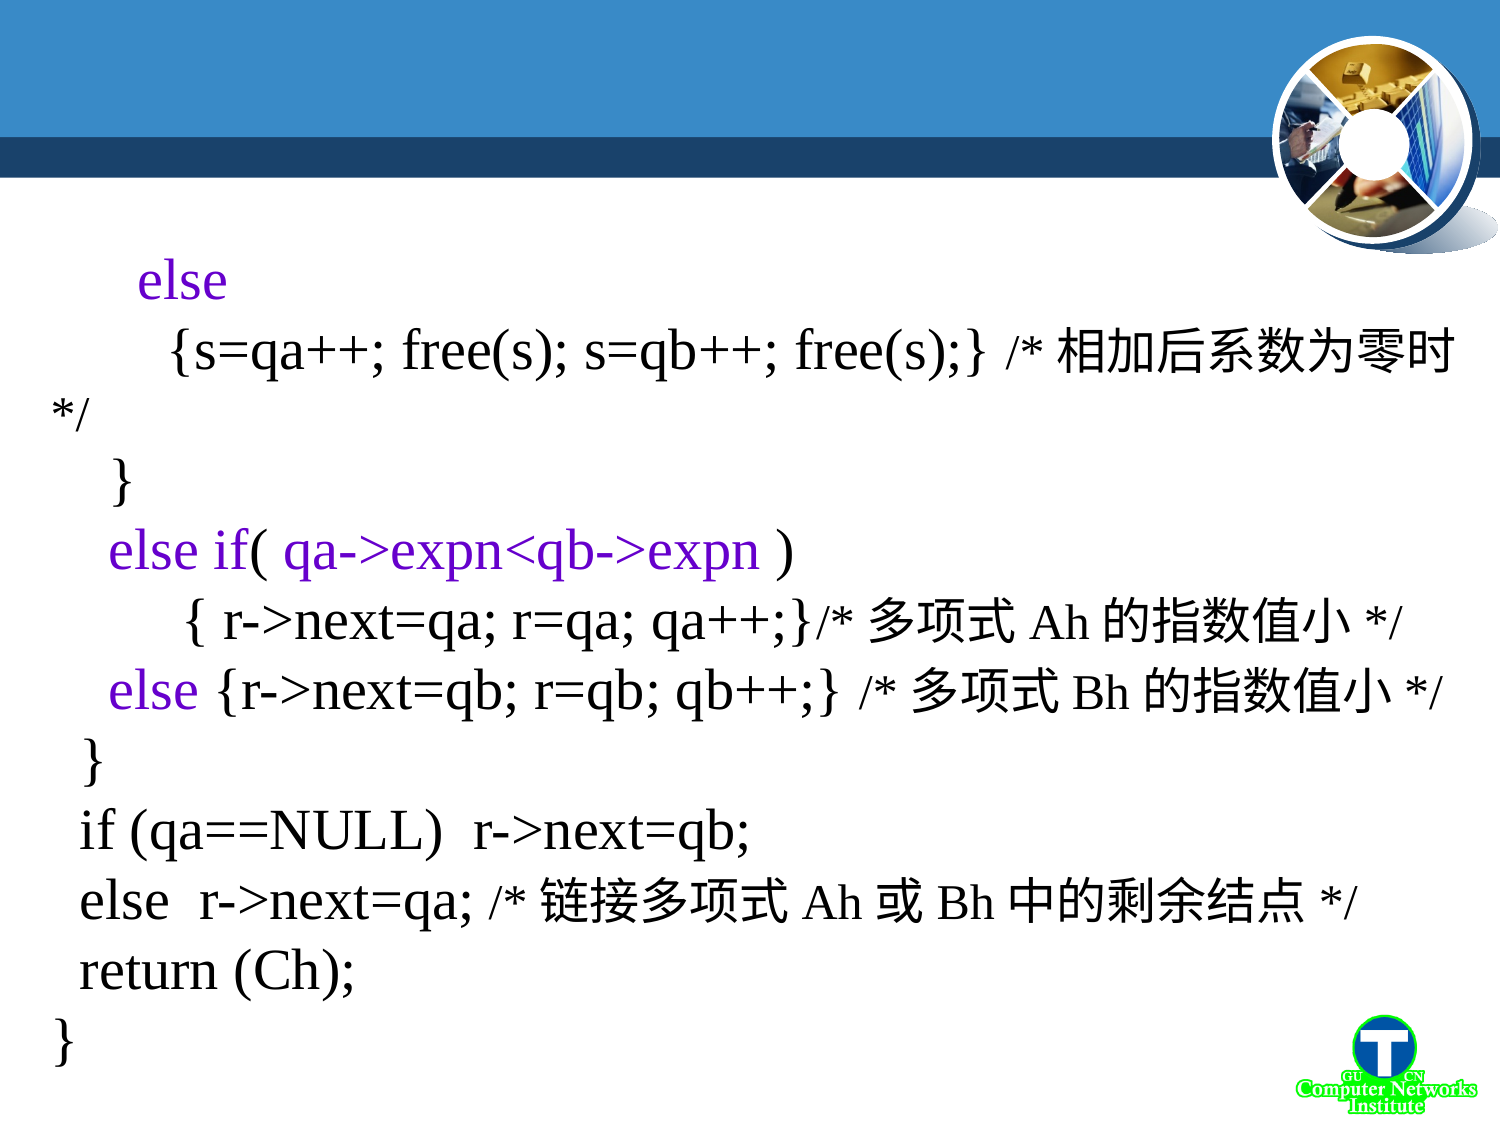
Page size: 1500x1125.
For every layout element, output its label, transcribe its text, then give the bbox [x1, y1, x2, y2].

picture [1307, 168, 1435, 233]
picture [1293, 1079, 1479, 1117]
text_box else {s=qa++; free(s); s=qb++; free(s);} /*相加后系数为零时*/ } else if( qa->expn<qb->expn ) { r->next=qa; r=qa; qa++;}/*多项式Ah的指数值小*/ else {r->next=qb; r=qb; qb++;} /*多项式Bh的指数值小*/ } if (qa==NULL) r->next=qb; else r->next=qa; /*链接多项式Ah或Bh中的剩余结点*/ return (Ch); } [35, 233, 1500, 1079]
picture [1279, 73, 1349, 205]
picture [1396, 72, 1465, 207]
picture [1309, 44, 1433, 116]
